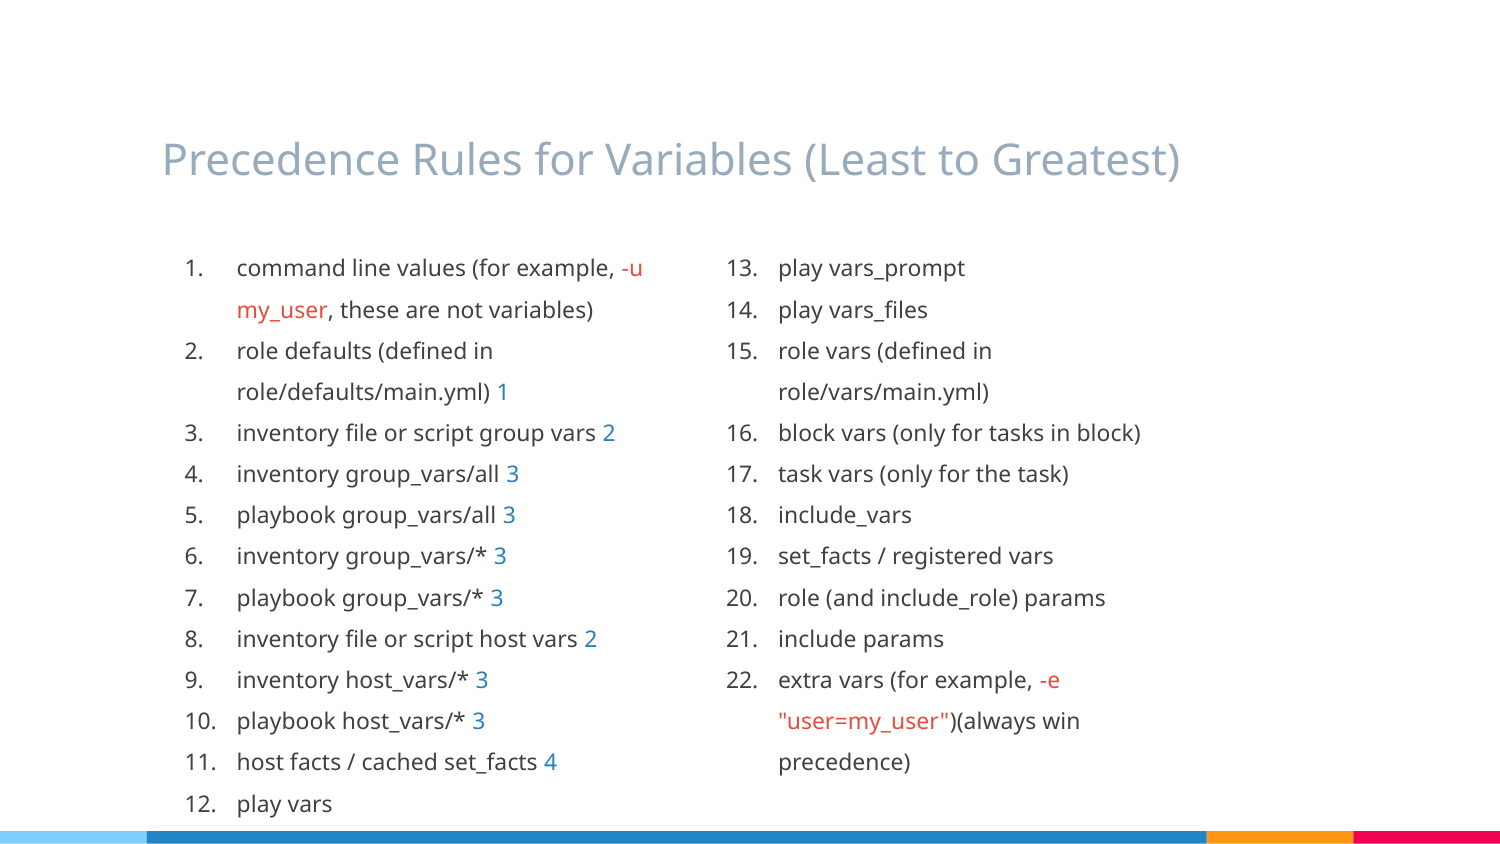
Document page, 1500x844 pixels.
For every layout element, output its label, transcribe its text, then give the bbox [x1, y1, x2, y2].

title Precedence Rules for Variables (Least to Greatest) [146, 58, 1208, 200]
list command line values (for example, -u my_user, these are not variables) role defaults (defined in role/defaults/main.yml) 1 inventory file or script group vars 2 inventory group_vars/all 3 playbook group_vars/all 3 inventory group_vars/* 3 playbook group_vars/* 3 inventory file or script host vars 2 inventory host_vars/* 3 playbook host_vars/* 3 host facts / cached set_facts 4 play vars play vars_prompt play vars_files role vars (defined in role/vars/main.yml) block vars (only for tasks in block) task vars (only for the task) include_vars set_facts / registered vars role (and include_role) params include params extra vars (for example, -e "user=my_user")(always win precedence) [146, 224, 1208, 809]
